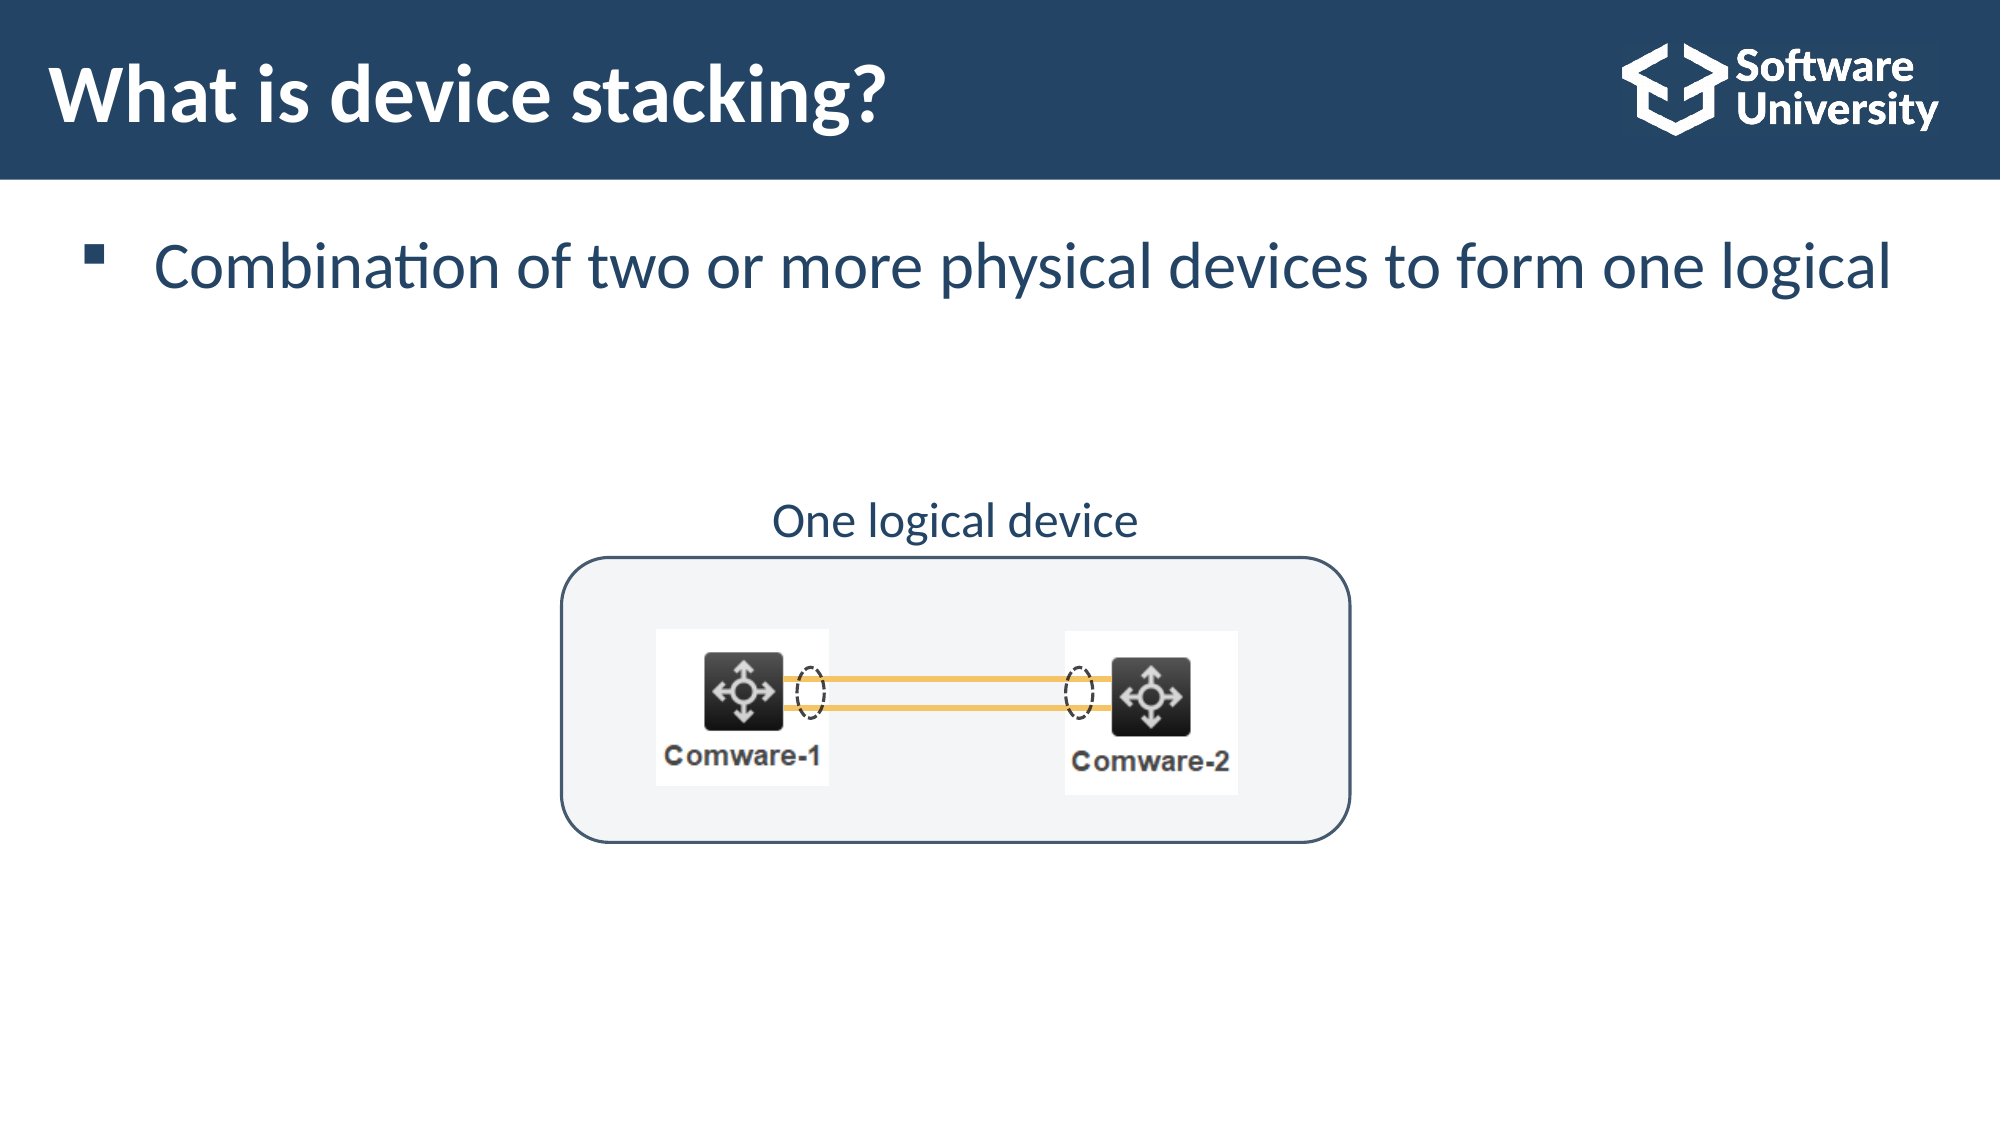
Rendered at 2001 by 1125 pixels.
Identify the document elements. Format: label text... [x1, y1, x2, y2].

text_box Combination of two or more physical devices to form one logical [61, 212, 2000, 377]
picture [656, 629, 829, 787]
text_box One logical device [748, 463, 1163, 565]
text_box [559, 555, 1353, 845]
title What is device stacking? [31, 16, 1591, 162]
picture [1065, 631, 1238, 795]
picture [1622, 43, 1939, 136]
